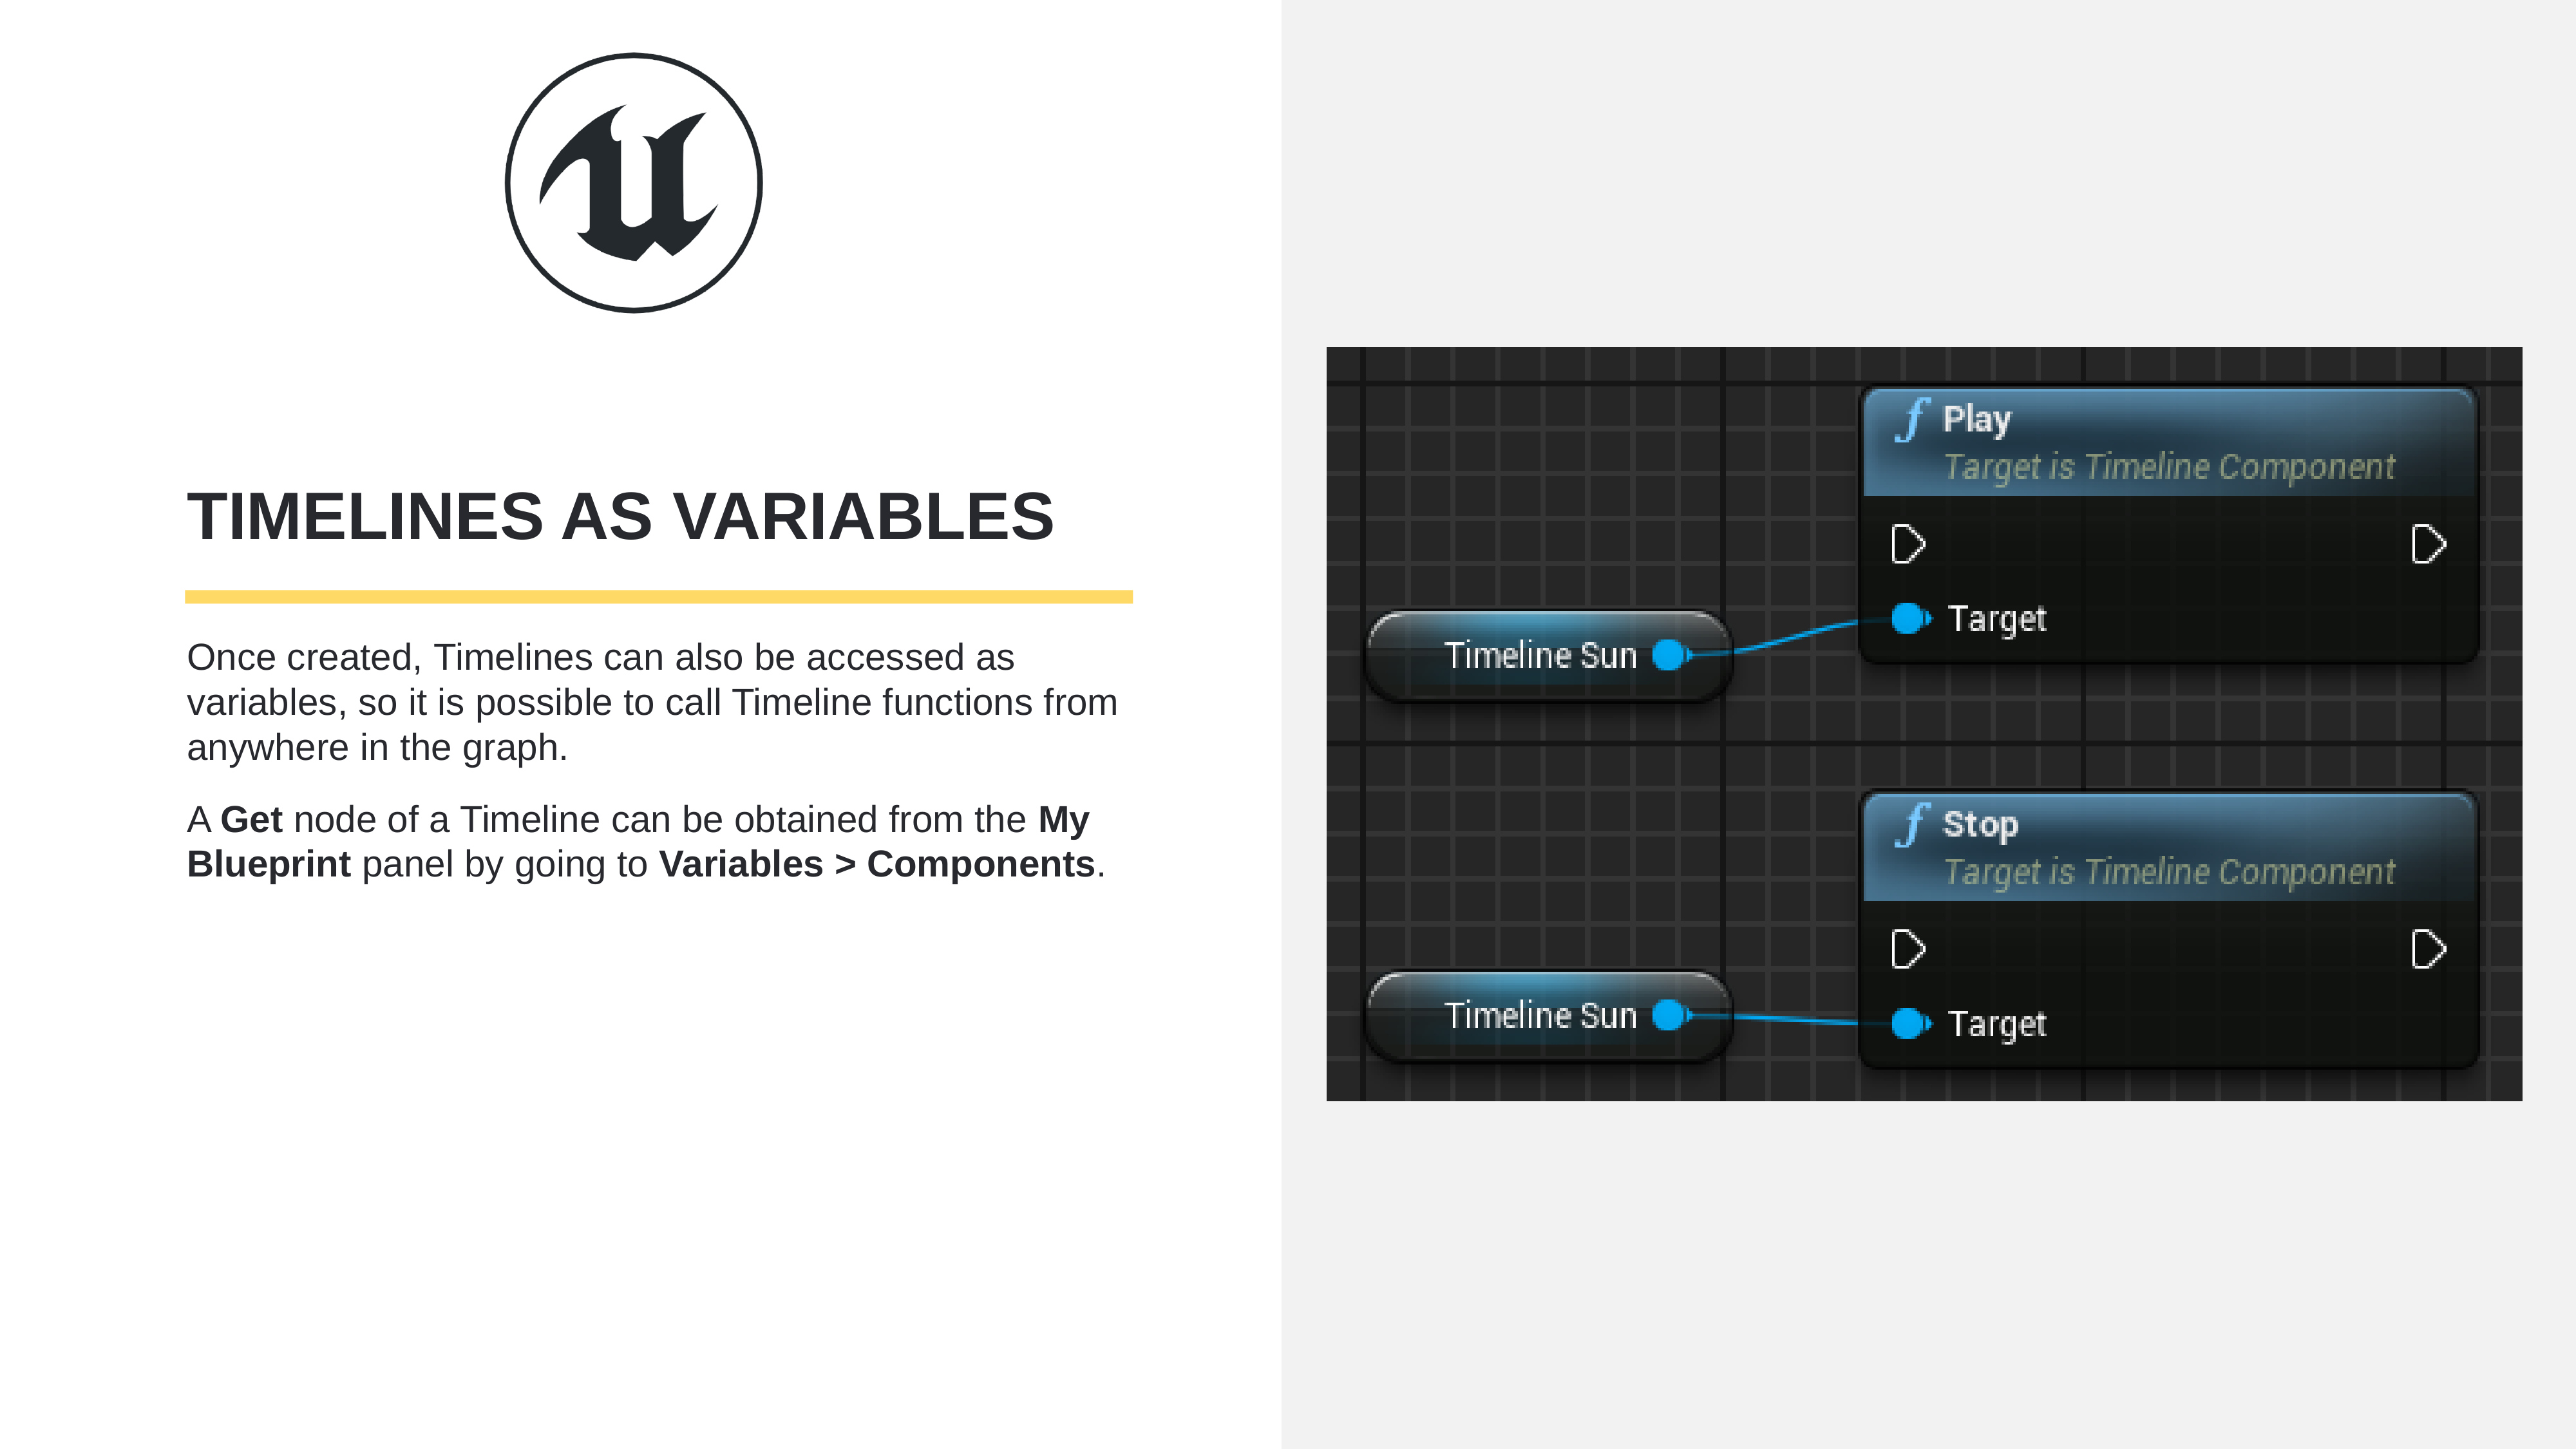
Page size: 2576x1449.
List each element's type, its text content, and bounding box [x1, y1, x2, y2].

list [1327, 347, 2523, 1101]
title Timelines as variables [177, 97, 1133, 558]
picture [495, 43, 773, 97]
list Once created, Timelines can also be accessed as variables, so it is possible to call Timeline functions from anywhere in the graph. A Get node of a Timeline can be obtained from the My Blueprint panel by going to Variables > Components. [177, 628, 1133, 1449]
